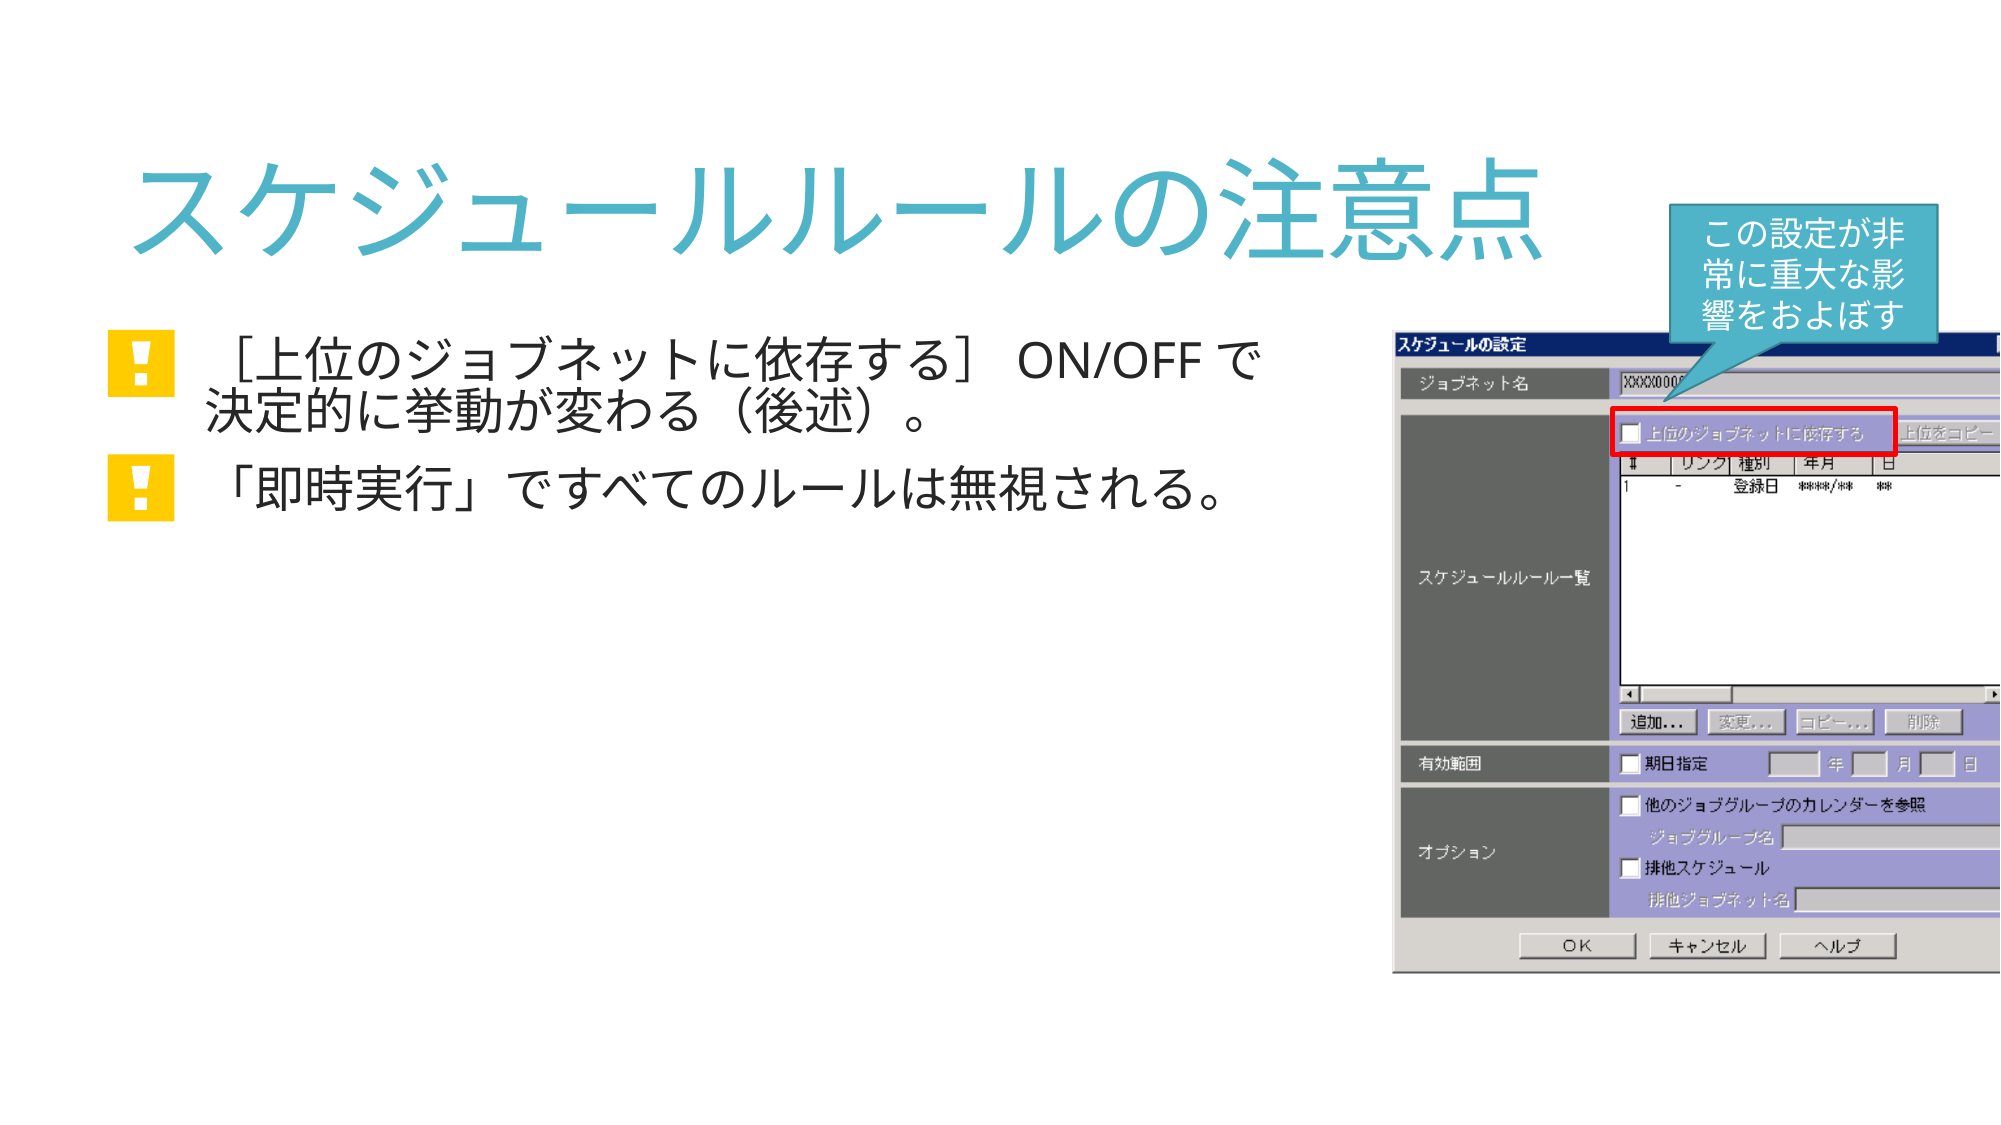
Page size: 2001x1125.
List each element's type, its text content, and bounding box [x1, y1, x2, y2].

list ［上位のジョブネットに依存する］ON/OFFで決定的に挙動が変わる（後述）。 「即時実行」ですべてのルールは無視される。 [174, 329, 1308, 948]
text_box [107, 329, 175, 398]
picture [1391, 329, 2000, 975]
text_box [107, 454, 175, 522]
text_box この設定が非常に重大な影響をおよぼす [1669, 203, 1939, 329]
title スケジュールルールの注意点 [107, 81, 1875, 354]
